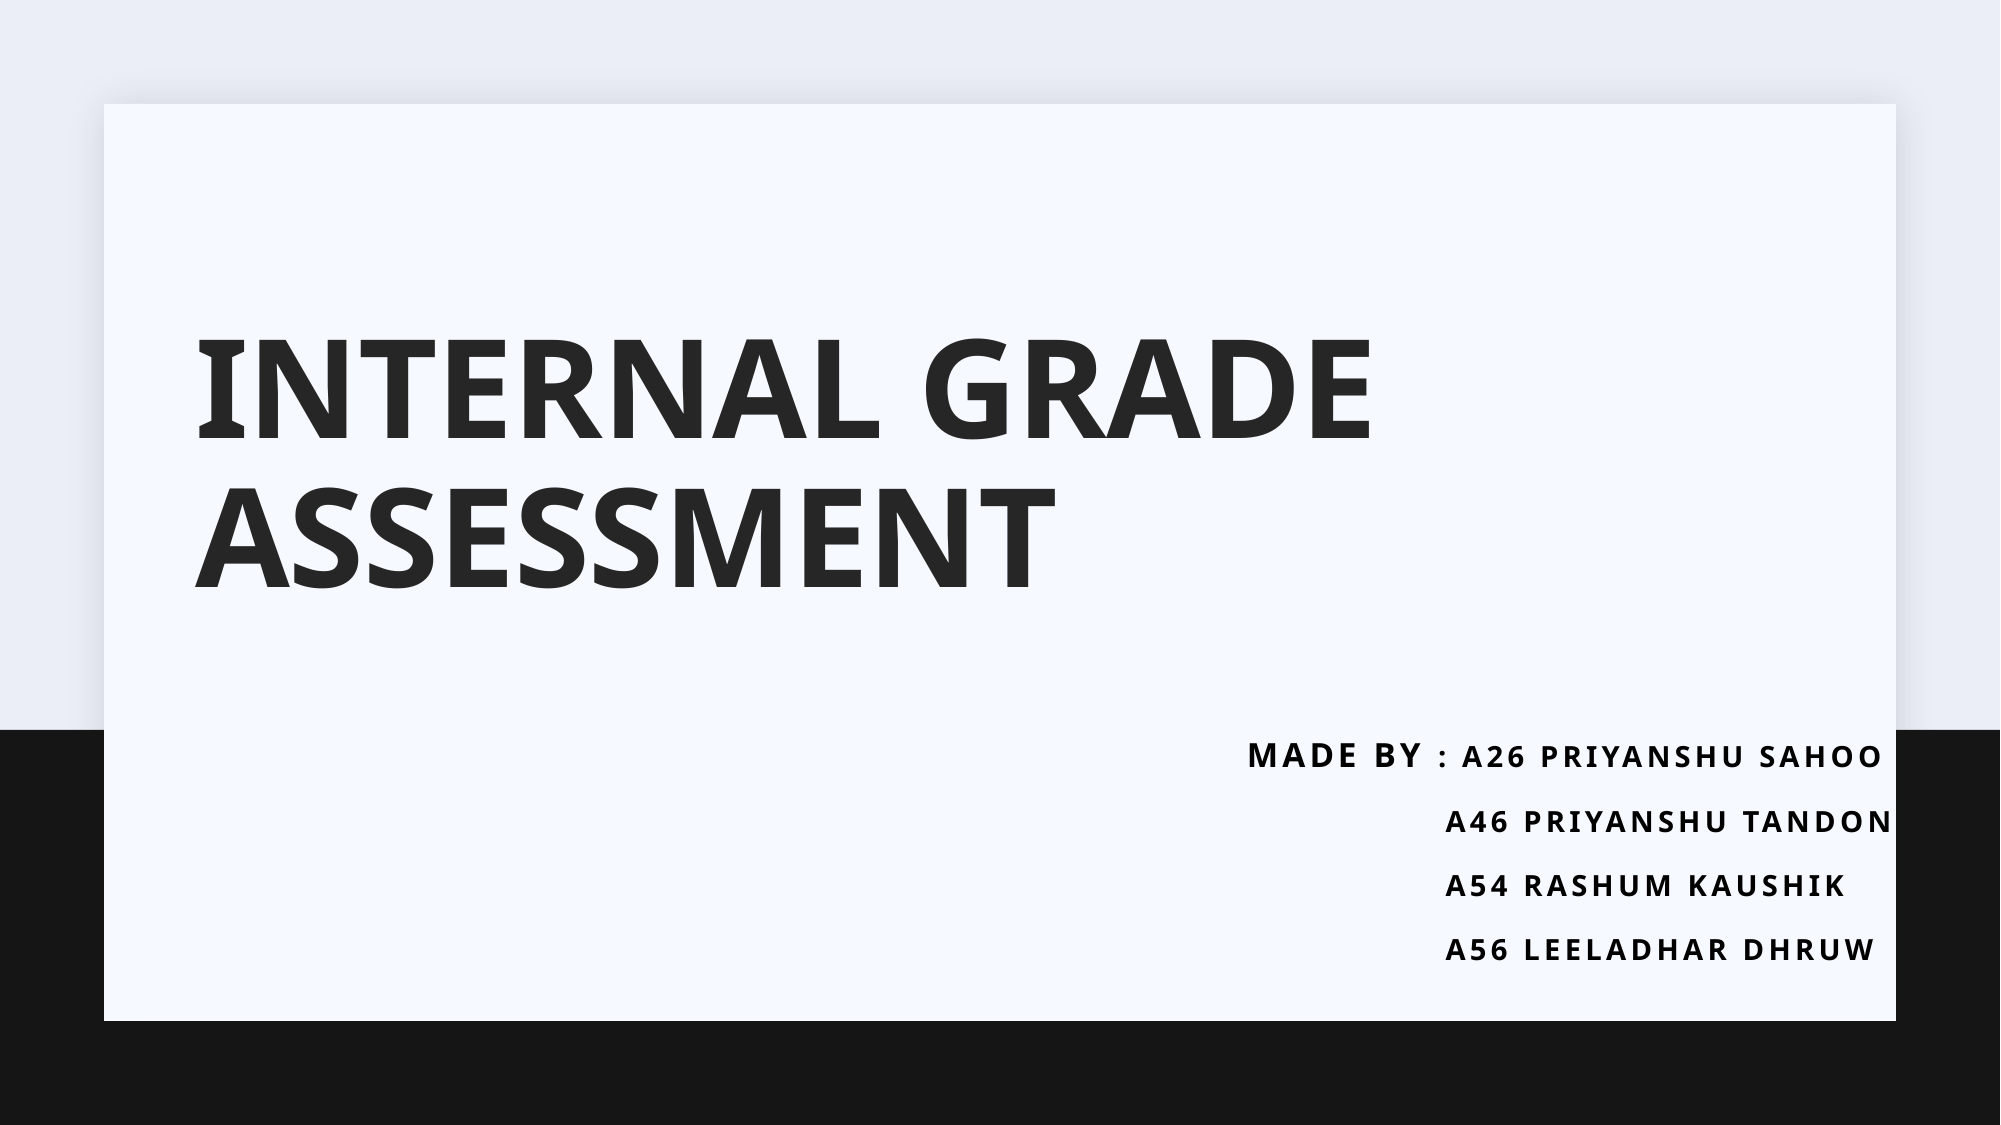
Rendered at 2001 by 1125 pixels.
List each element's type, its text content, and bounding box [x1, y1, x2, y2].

title INTERNAL GRADE ASSESSMENT [180, 124, 1830, 625]
subtitle MADE BY : A26 PRIYANSHU SAHOO A46 PRIYANSHU TANDON a54 RASHUM KAUSHIK a56 LEELADHAR DHRUW [1231, 726, 2000, 914]
